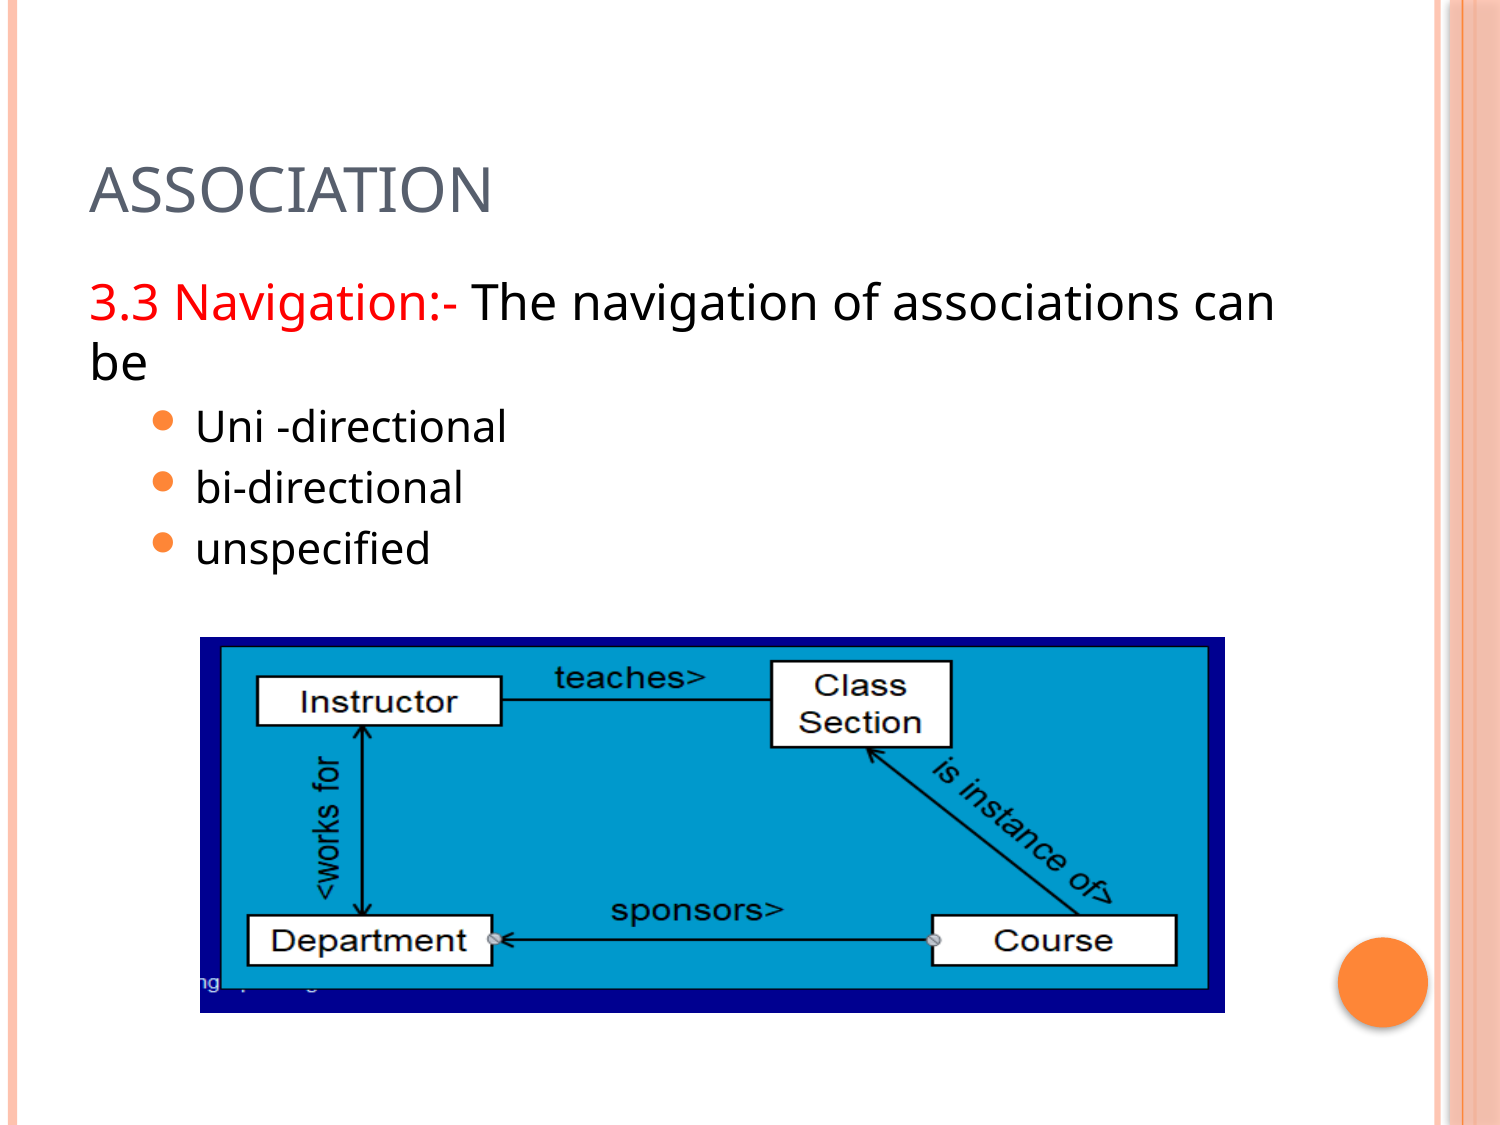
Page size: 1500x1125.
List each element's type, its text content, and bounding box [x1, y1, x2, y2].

title association [75, 45, 1300, 233]
picture [199, 636, 1226, 1013]
list 3.3 Navigation:- The navigation of associations can be Uni -directional bi-directional unspecified [75, 262, 1300, 1062]
